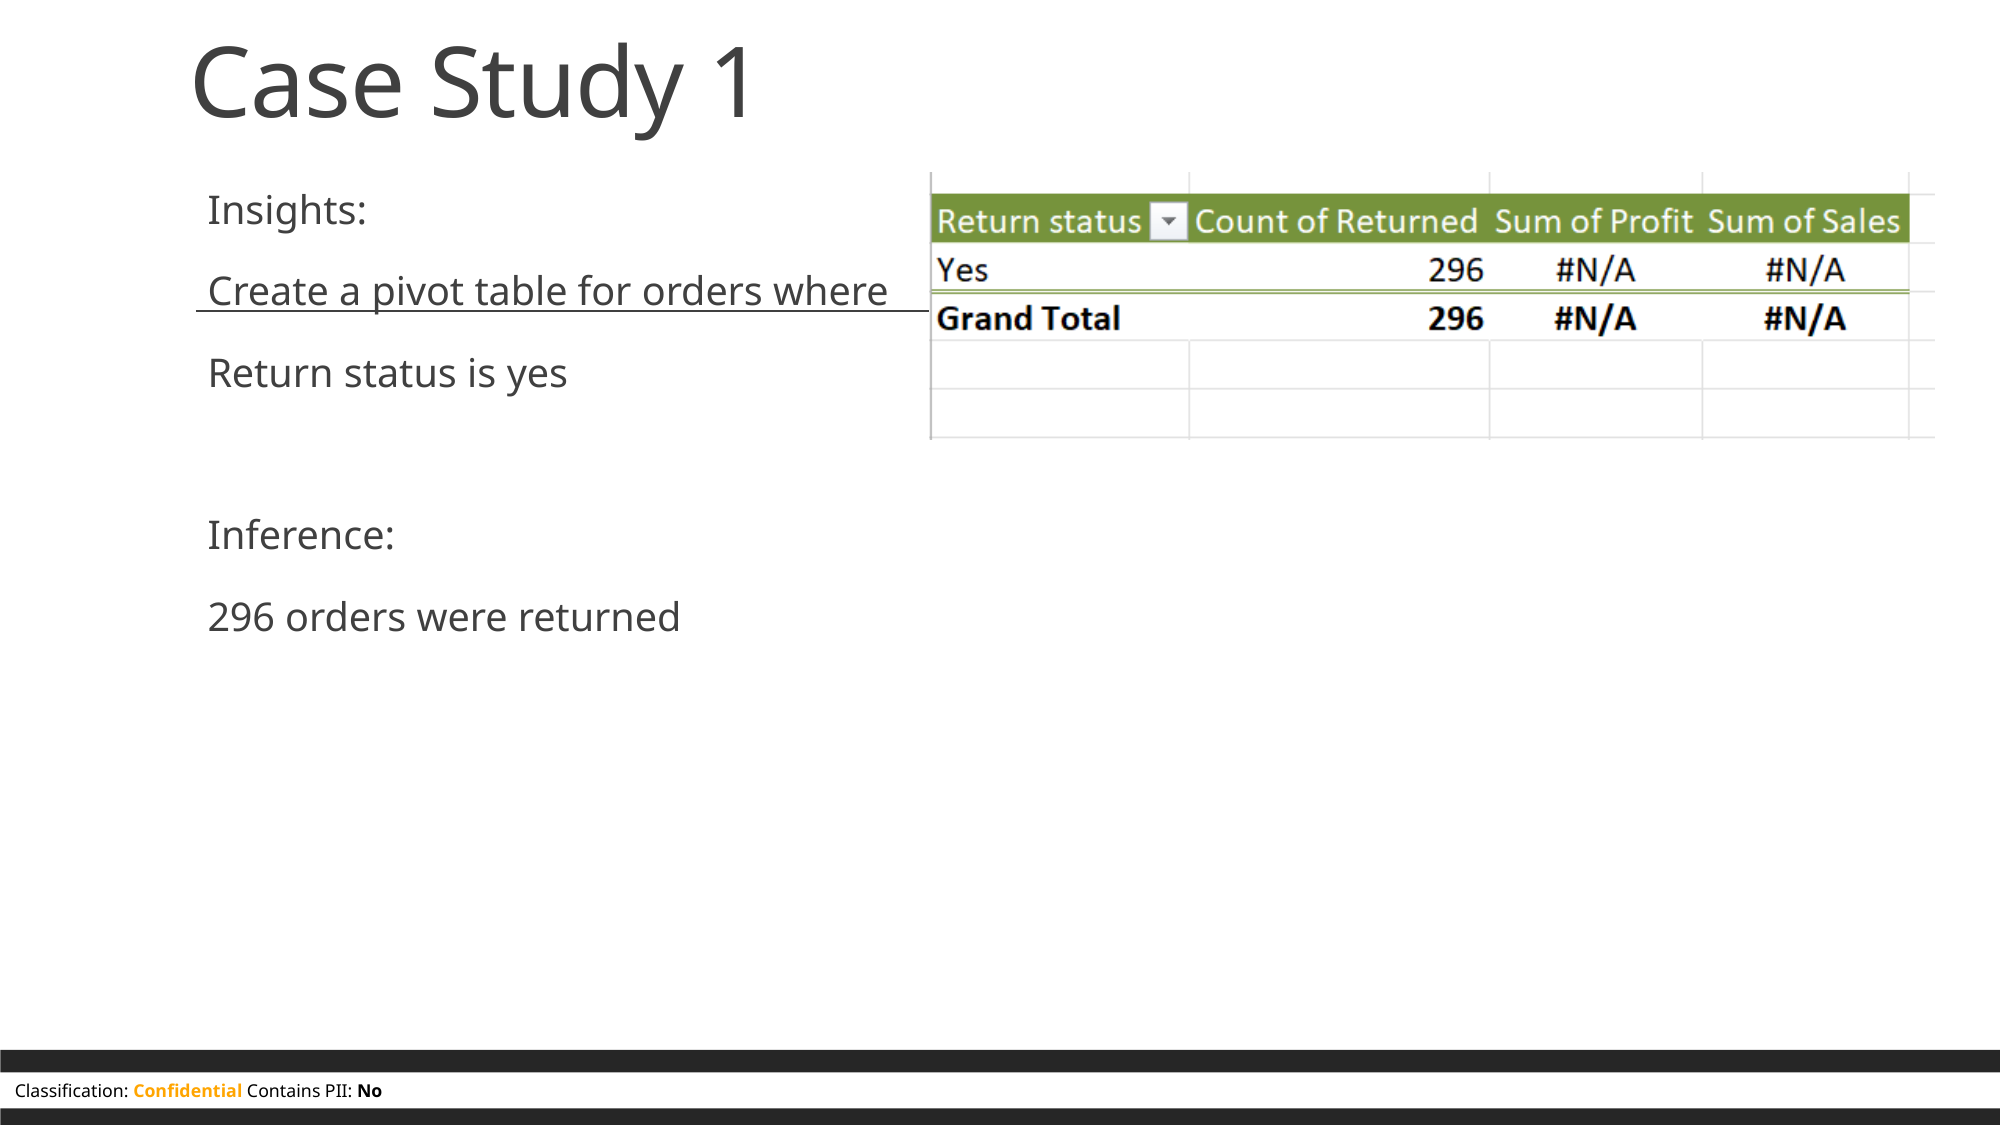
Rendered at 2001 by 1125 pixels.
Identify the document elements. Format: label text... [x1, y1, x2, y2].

title Case Study 1 [174, 0, 1825, 146]
list Insights: Create a pivot table for orders where Return status is yes Inference: 296 orders were returned [192, 172, 1843, 1000]
picture [929, 172, 1936, 441]
